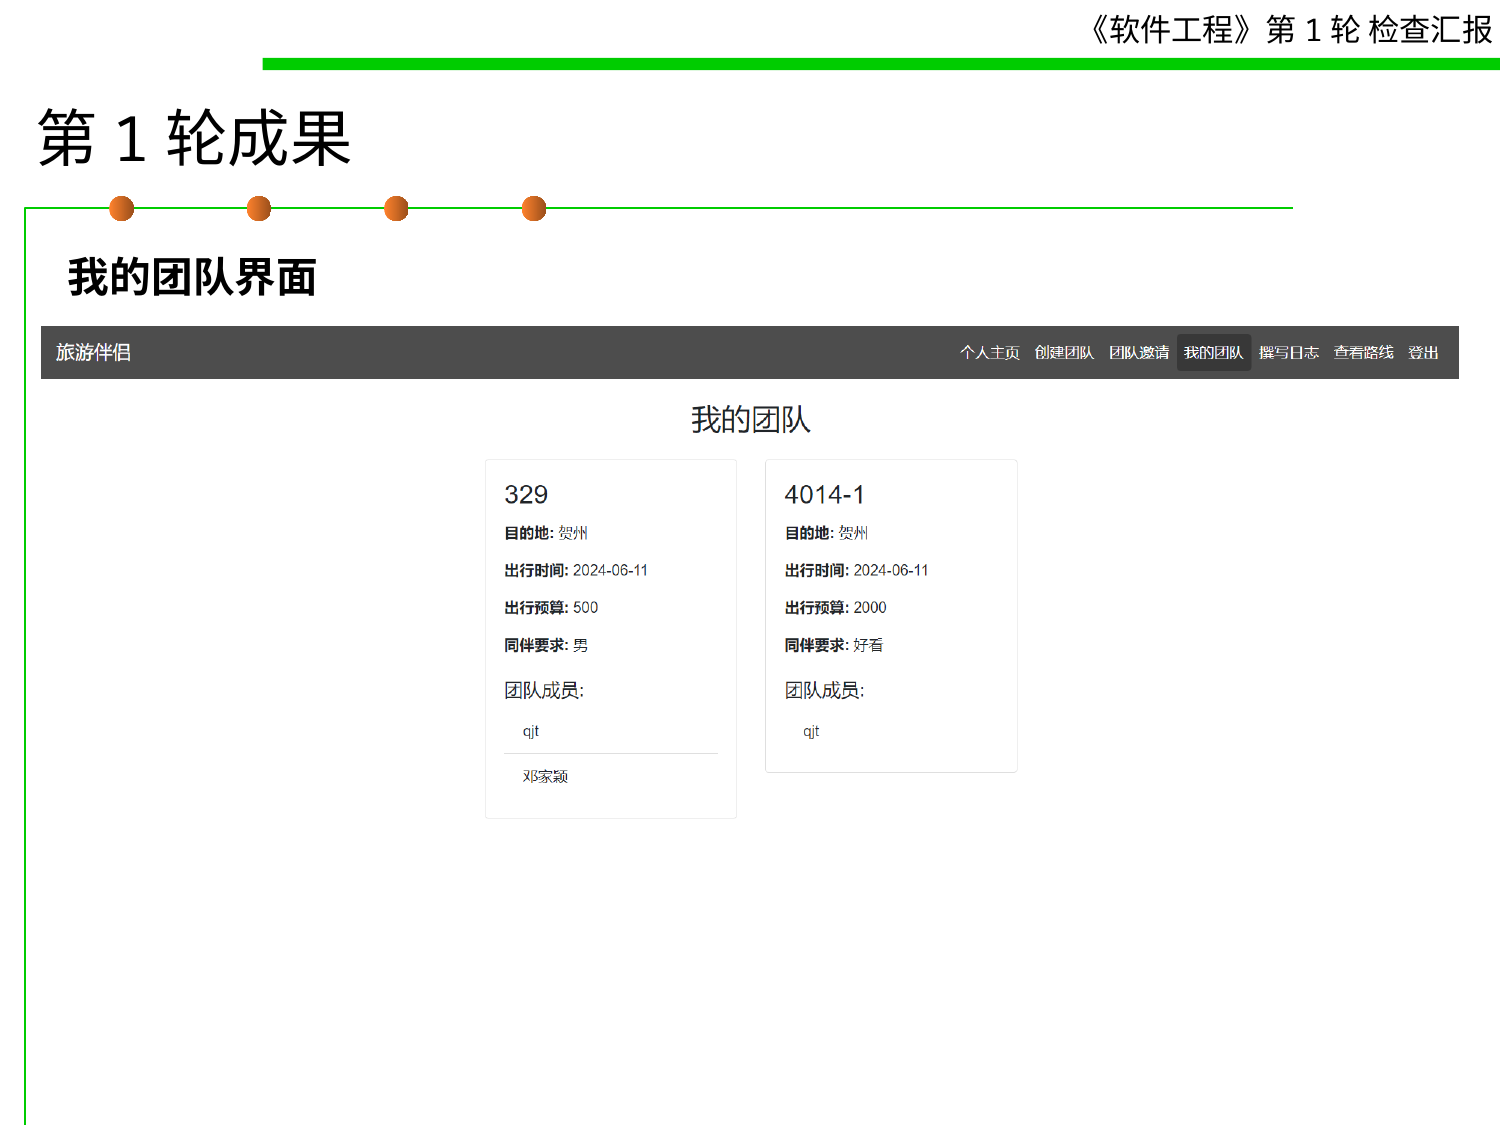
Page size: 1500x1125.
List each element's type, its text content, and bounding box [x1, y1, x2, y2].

picture [41, 326, 1459, 831]
title 第1轮成果 [20, 83, 1415, 190]
text_box 我的团队界面 [53, 243, 443, 309]
